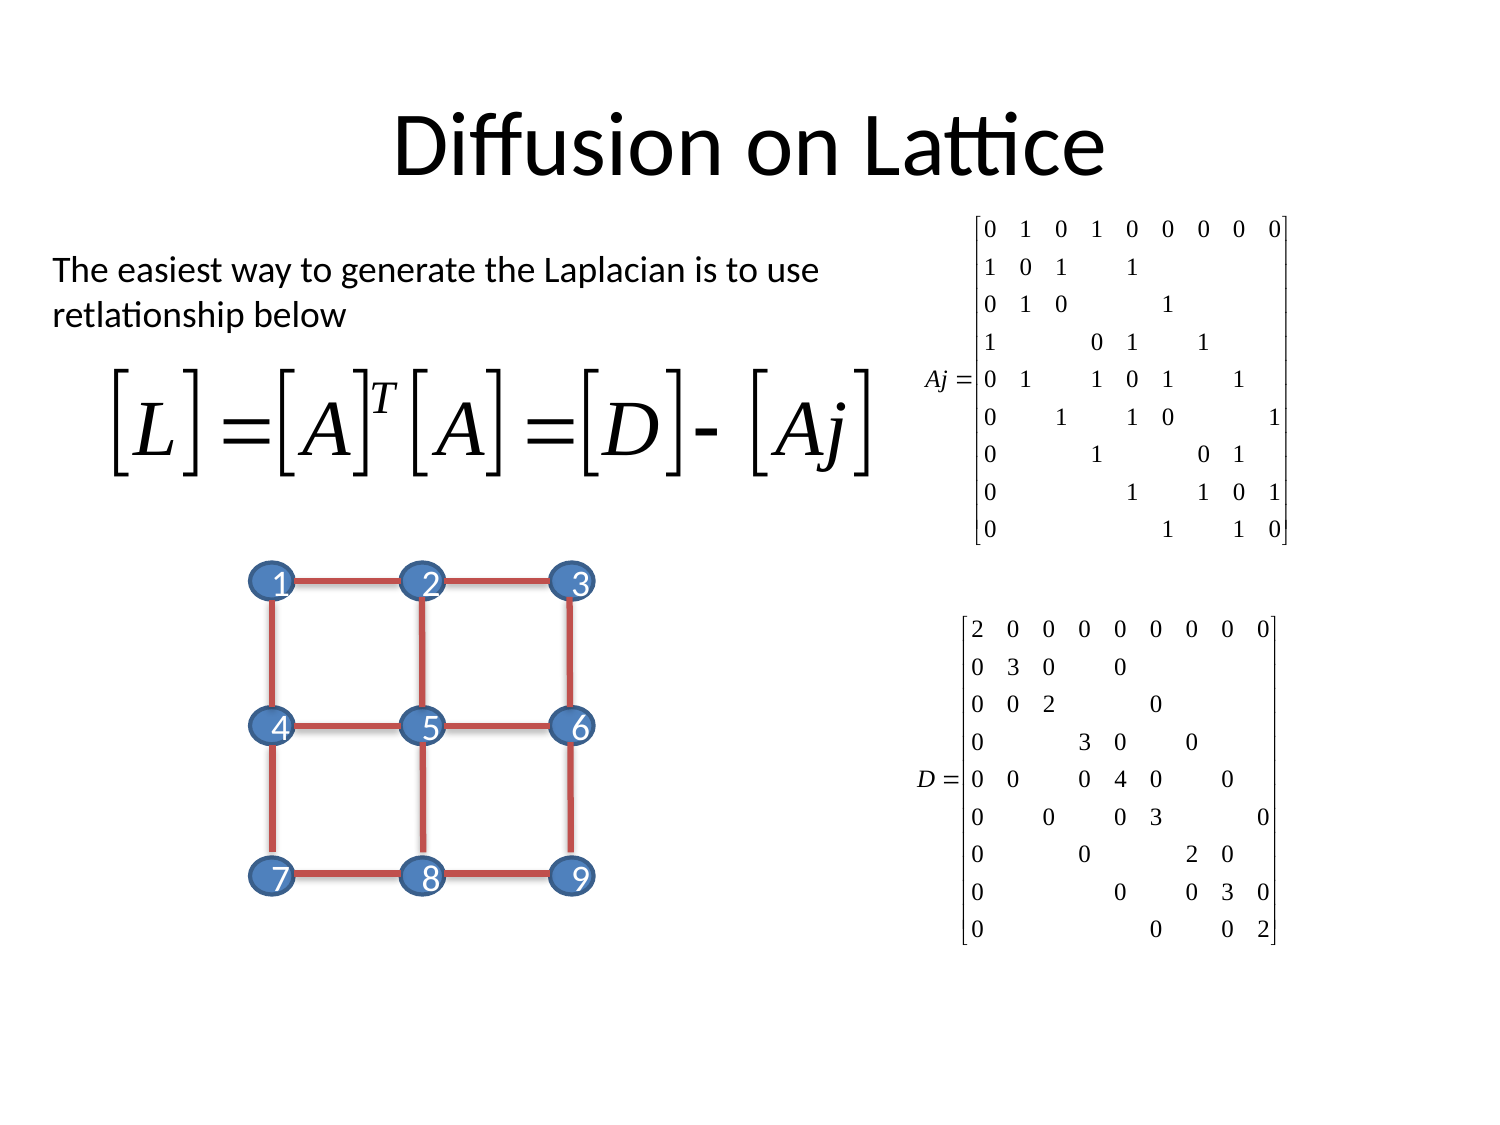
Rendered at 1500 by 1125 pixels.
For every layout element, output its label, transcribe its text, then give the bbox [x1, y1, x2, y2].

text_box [249, 562, 594, 895]
title Diffusion on Lattice [75, 45, 1425, 233]
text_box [99, 362, 881, 489]
text_box The easiest way to generate the Laplacian is to use retlationship below [37, 237, 914, 343]
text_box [912, 612, 1286, 951]
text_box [919, 212, 1298, 551]
